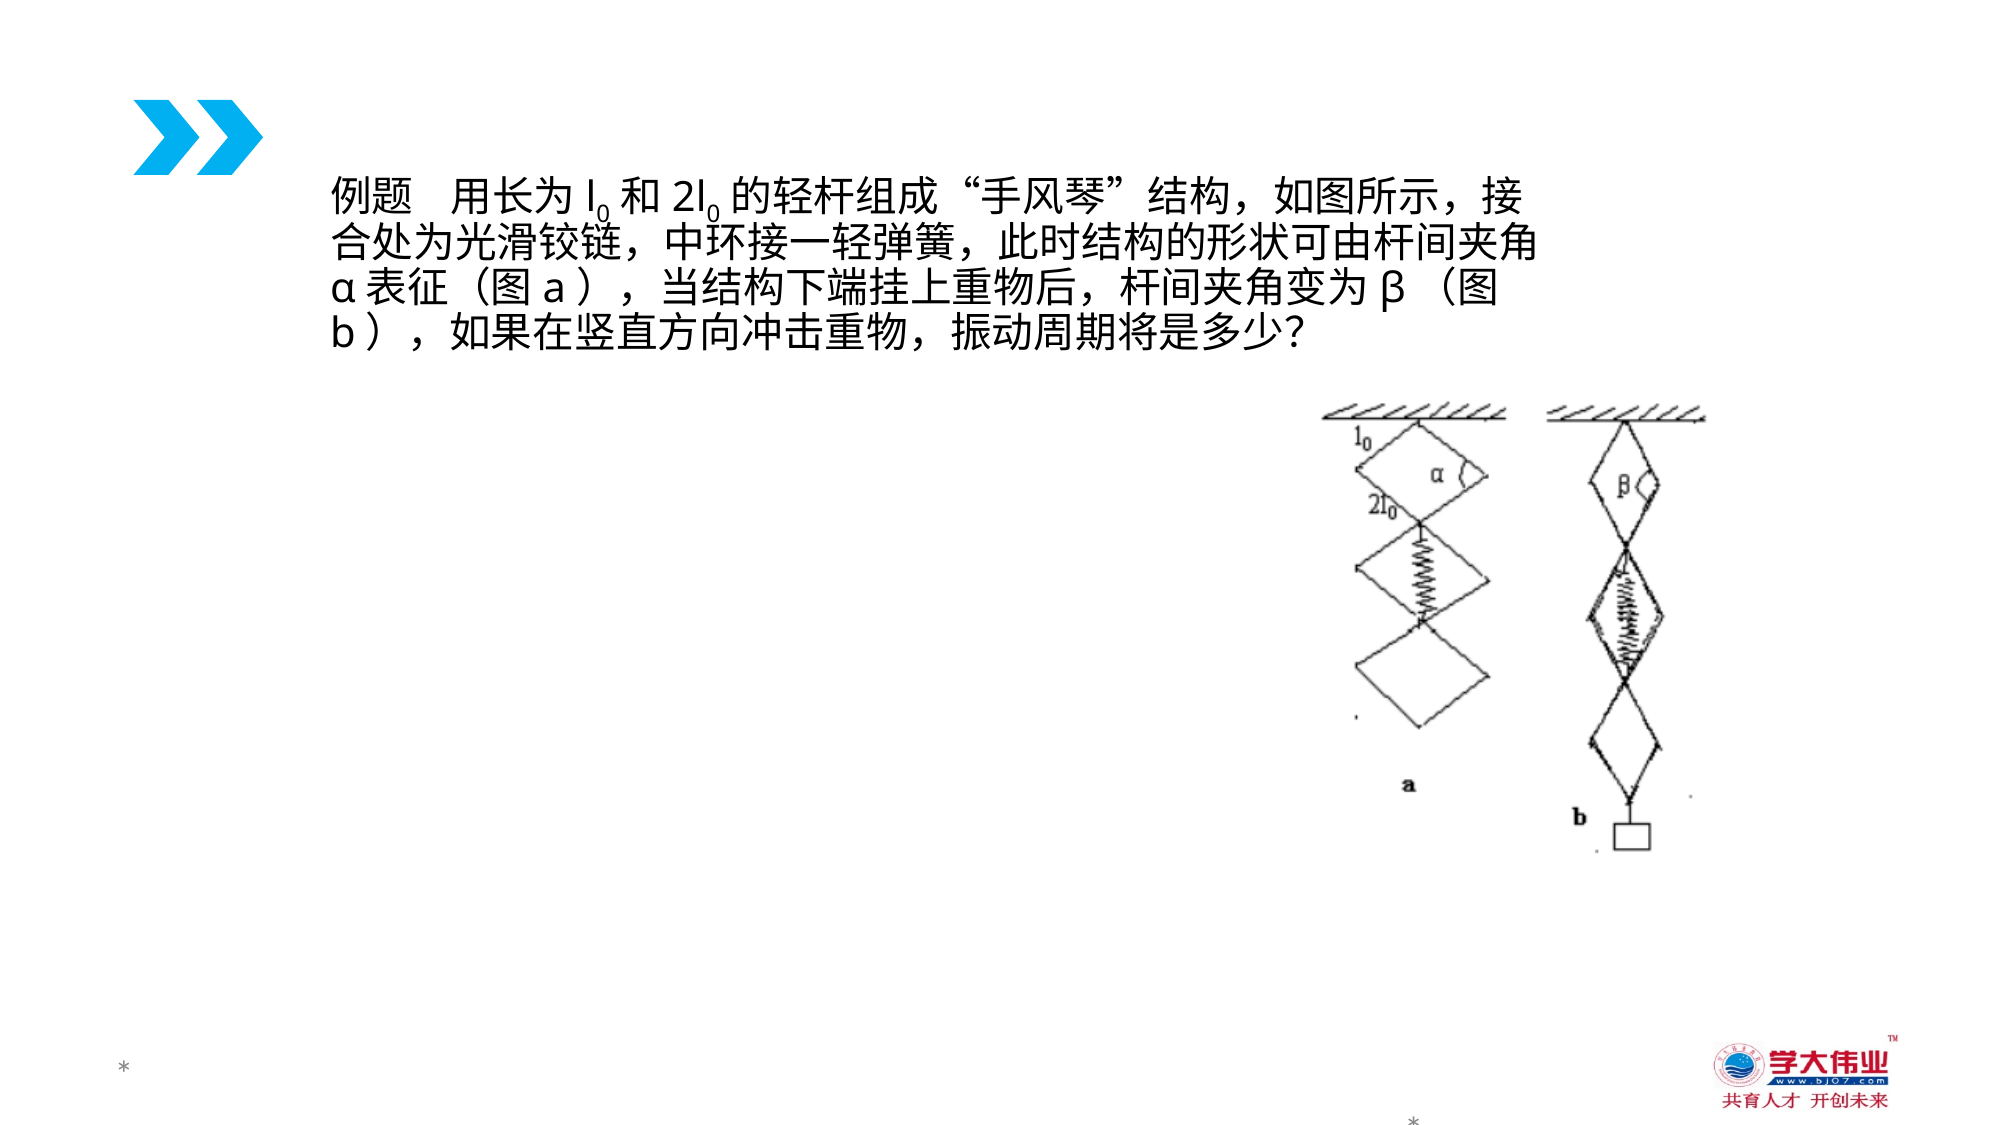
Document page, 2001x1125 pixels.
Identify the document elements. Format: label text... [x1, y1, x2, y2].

text_box [201, 101, 261, 173]
picture [1295, 385, 1708, 883]
text_box * [1389, 1098, 1702, 1125]
title 例题 用长为l0和2l0的轻杆组成“手风琴”结构，如图所示，接合处为光滑铰链，中环接一轻弹簧，此时结构的形状可由杆间夹角α表征（图a），当结构下端挂上重物后，杆间夹角变为β（图b），如果在竖直方向冲击重物，振动周期将是多少？ [315, 60, 1579, 528]
picture [1702, 1024, 1903, 1125]
text_box * [99, 1042, 567, 1103]
text_box [137, 101, 197, 173]
